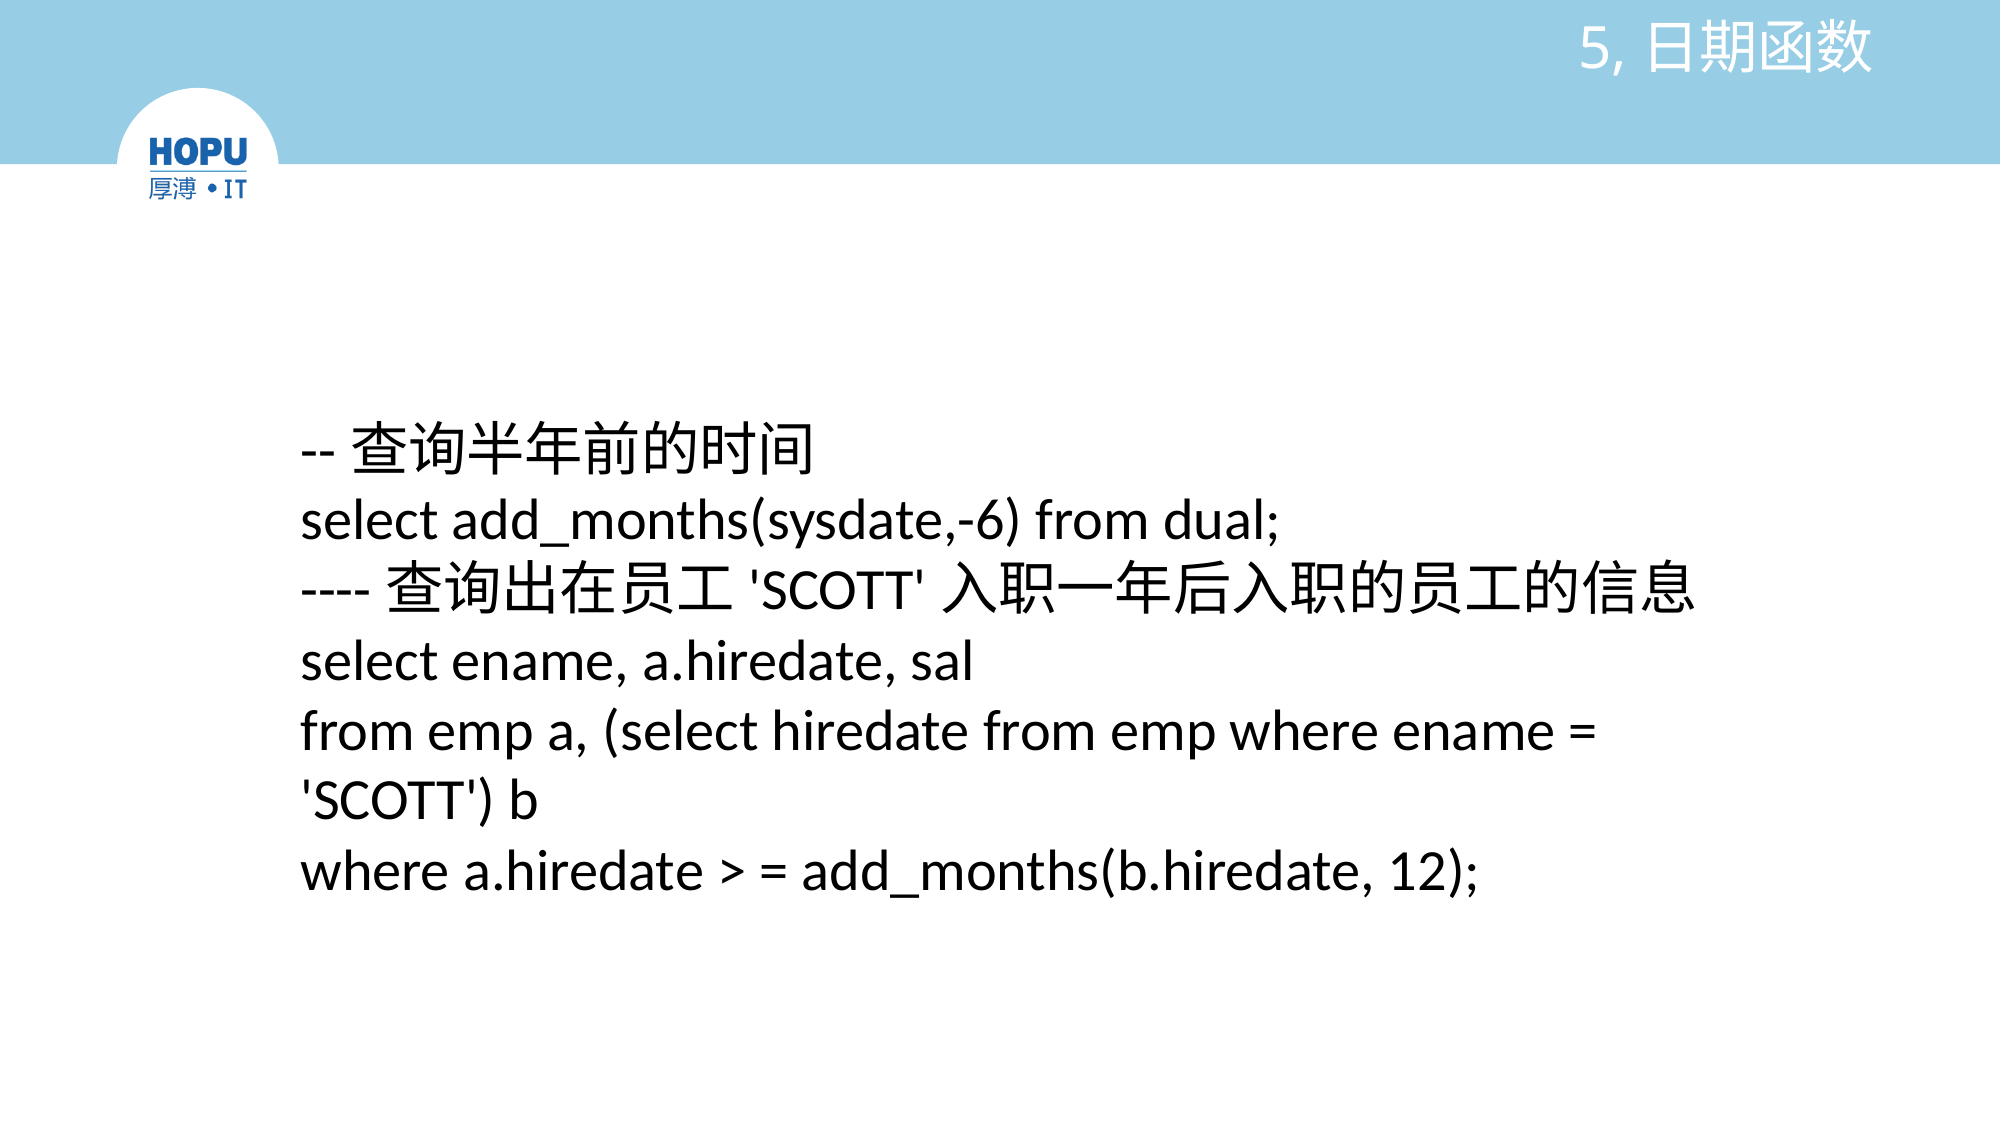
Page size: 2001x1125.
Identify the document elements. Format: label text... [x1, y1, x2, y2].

text_box --查询半年前的时间 select add_months(sysdate,-6) from dual; ----查询出在员工'SCOTT'入职一年后入职的员工的信息 select ename, a.hiredate, sal from emp a, (select hiredate from emp where ename = 'SCOTT') b where a.hiredate > = add_months(b.hiredate, 12); [285, 404, 1784, 909]
picture [148, 136, 247, 200]
title 5,日期函数 [1176, 1, 1890, 169]
